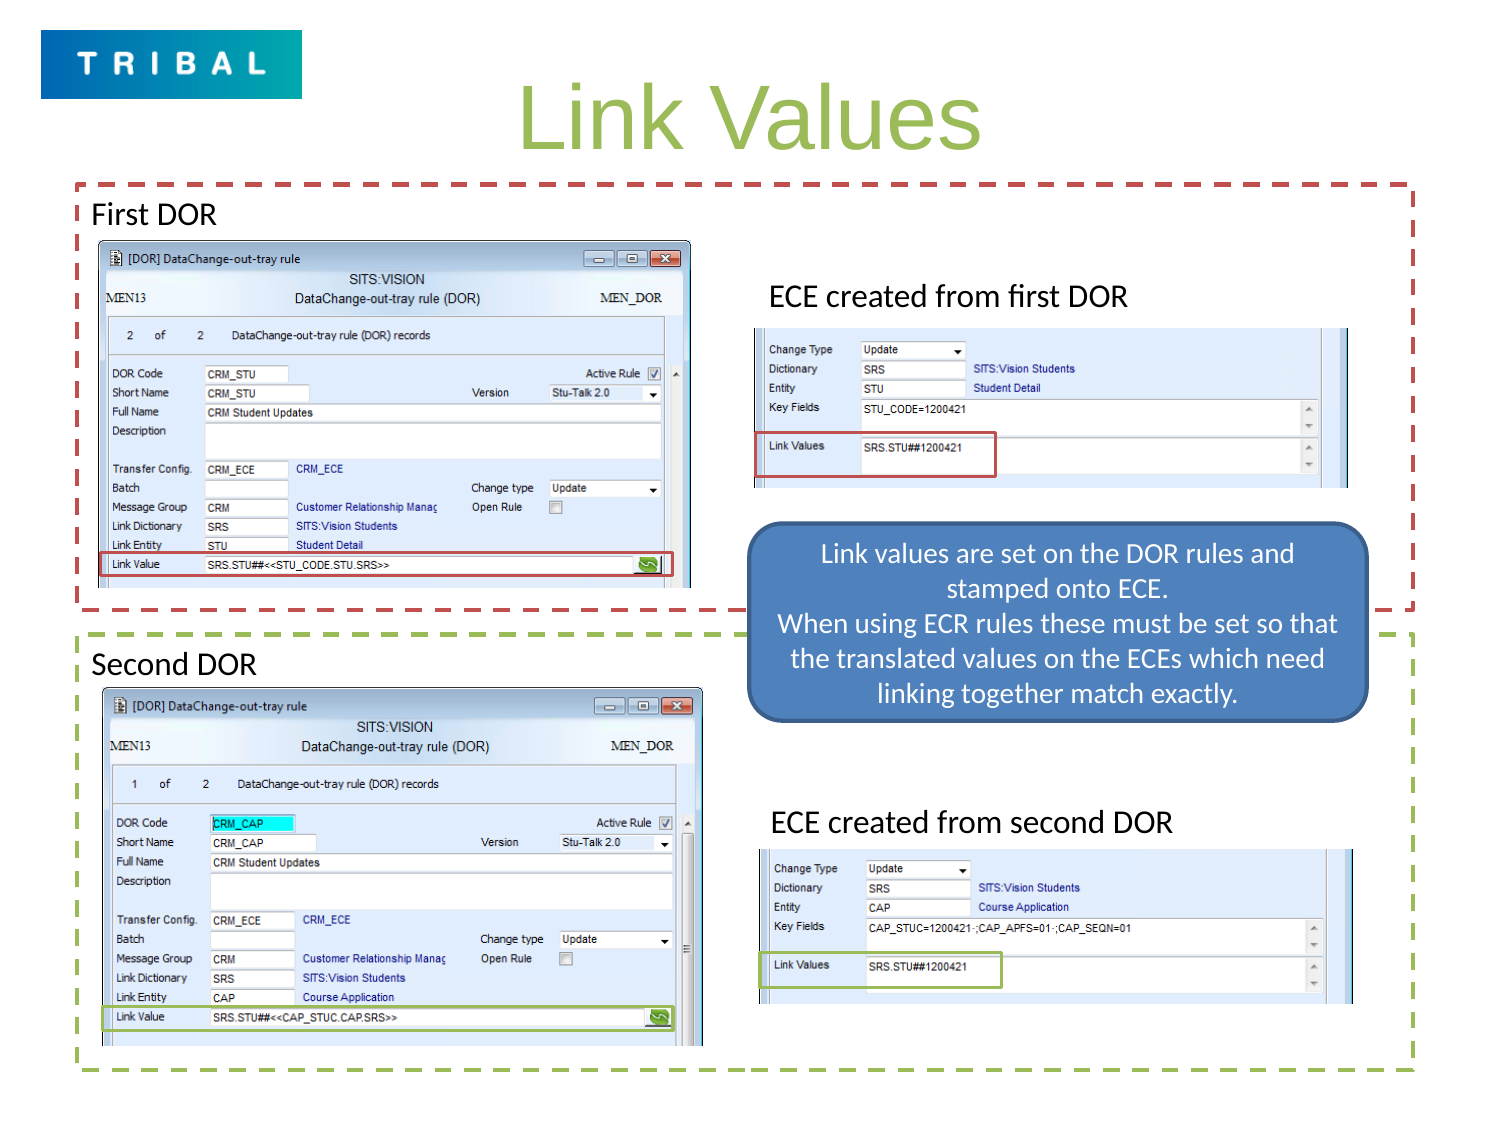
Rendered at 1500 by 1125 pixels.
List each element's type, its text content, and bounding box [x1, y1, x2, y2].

text_box Second DOR [75, 632, 1415, 1072]
text_box ECE created from second DOR [755, 792, 1211, 848]
picture [759, 849, 1353, 1004]
picture [41, 30, 75, 99]
text_box ECE created from first DOR [754, 266, 1181, 322]
title Link Values [75, 19, 1425, 207]
text_box Link values are set on the DOR rules and stamped onto ECE. When using ECR rules these must be set so that the translated values on the ECEs which need linking together match exactly. [747, 521, 1369, 723]
picture [102, 687, 703, 1047]
picture [753, 328, 1348, 488]
text_box First DOR [75, 207, 1415, 612]
picture [98, 240, 691, 588]
